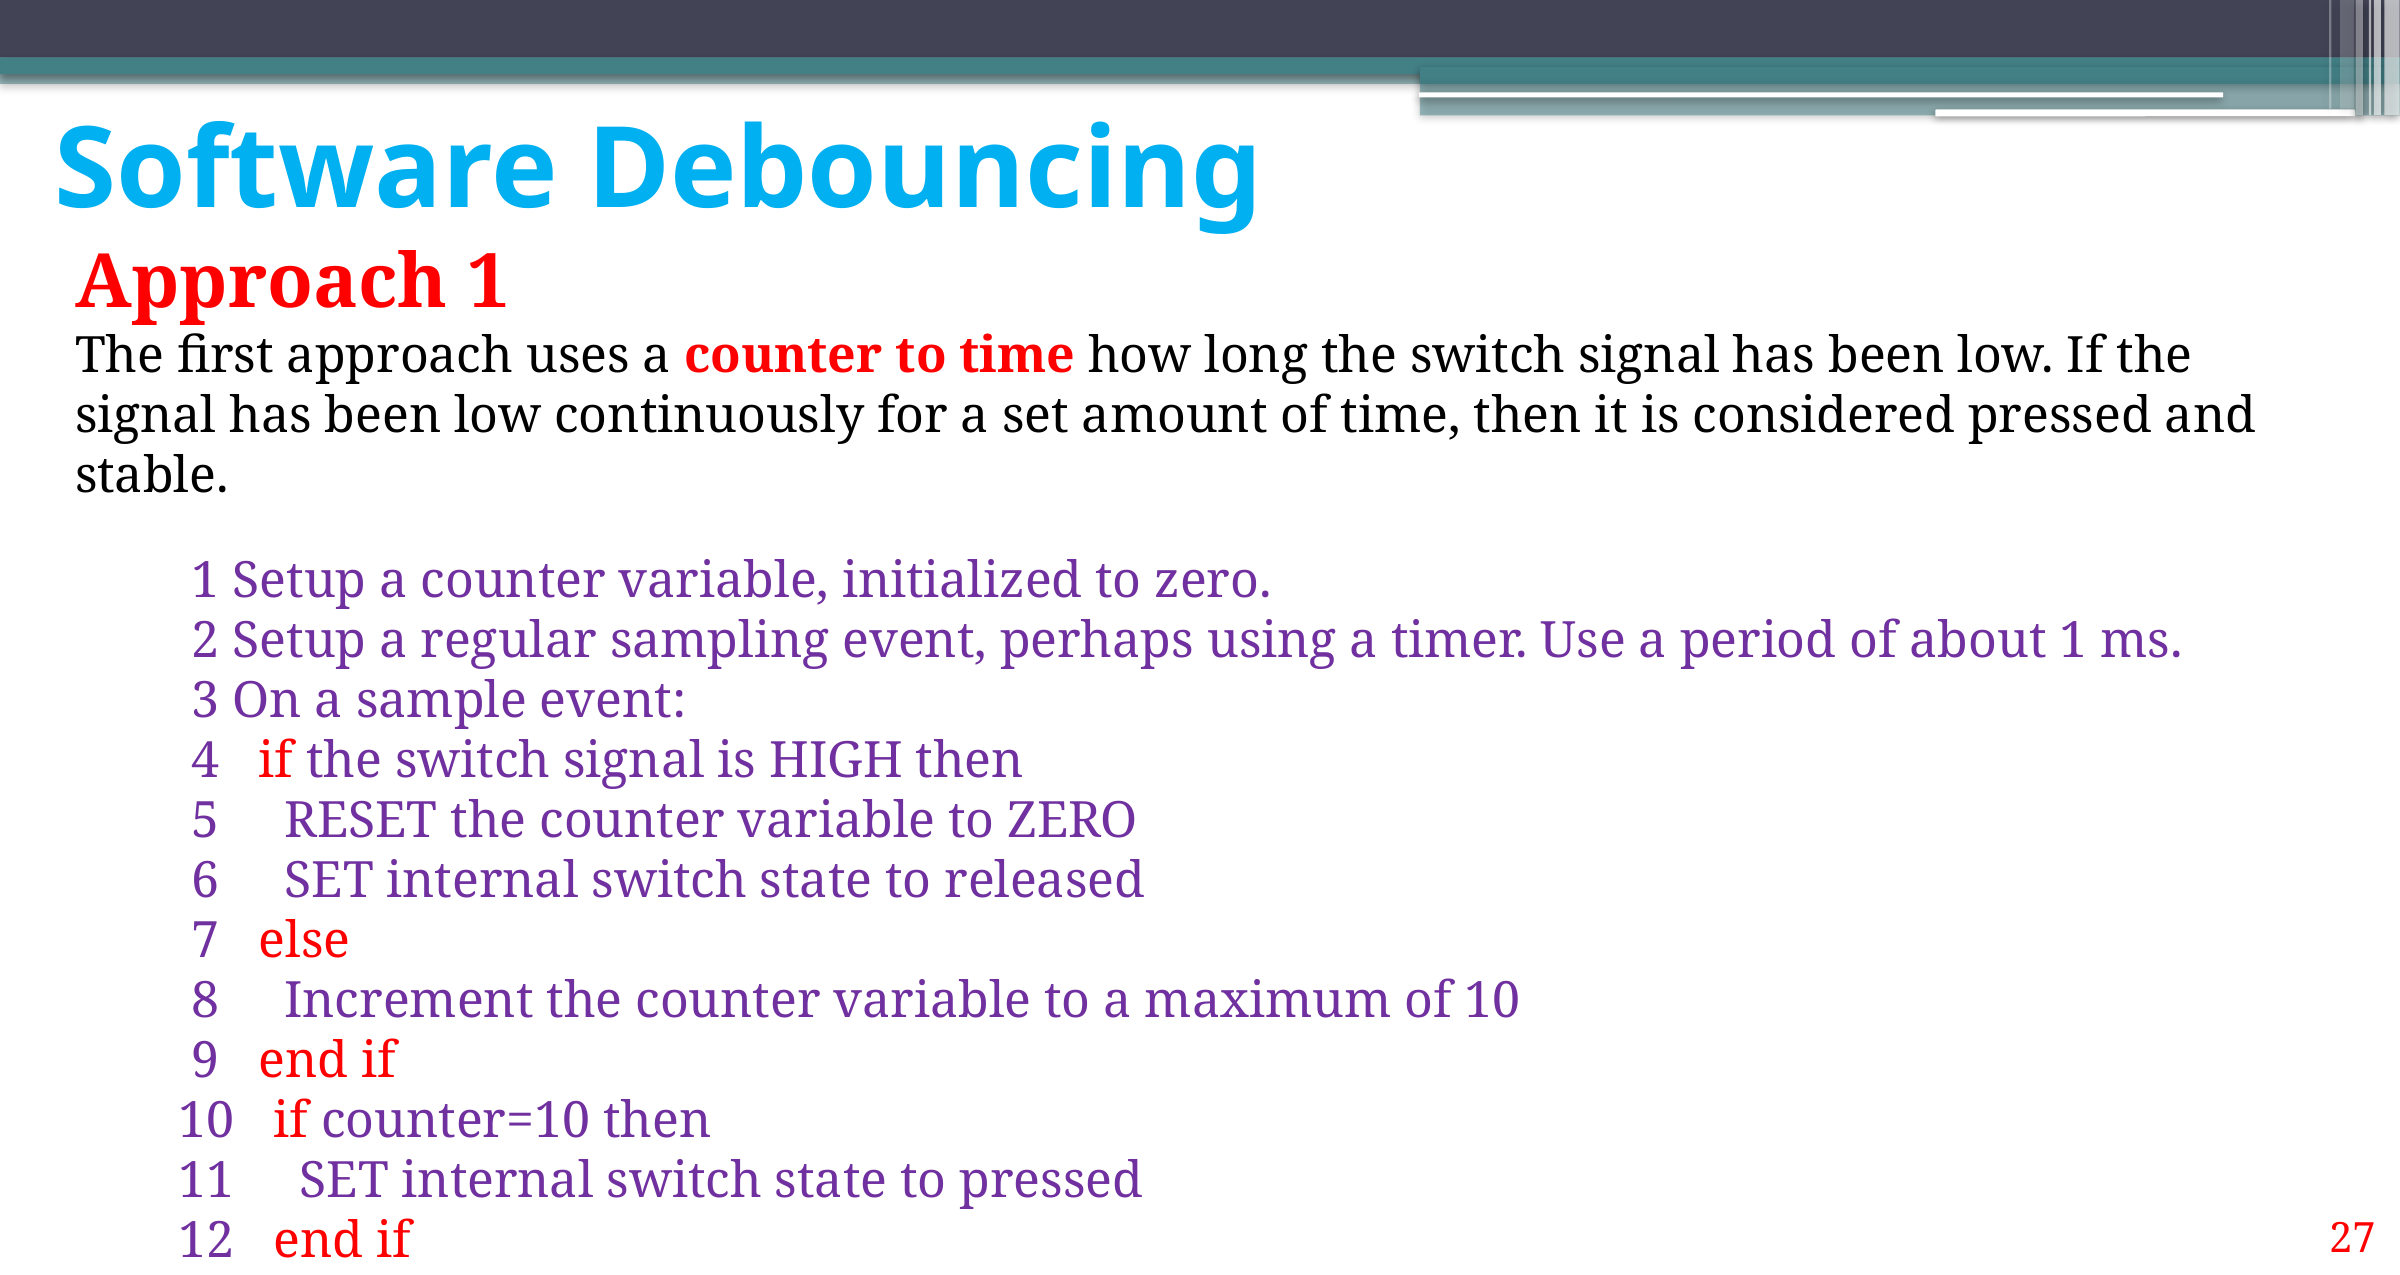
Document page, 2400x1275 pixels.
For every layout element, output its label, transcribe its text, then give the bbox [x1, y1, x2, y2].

list Approach 1 The first approach uses a counter to time how long the switch signal has been low. If the signal has been low continuously for a set amount of time, then it is considered pressed and stable. 1 Setup a counter variable, initialized to zero. 2 Setup a regular sampling event, perhaps using a timer. Use a period of about 1 ms. 3 On a sample event: 4 if the switch signal is HIGH then 5 RESET the counter variable to ZERO 6 SET internal switch state to released 7 else 8 Increment the counter variable to a maximum of 10 9 end if 10 if counter=10 then 11 SET internal switch state to pressed 12 end if [39, 225, 2361, 1225]
title Software Debouncing [39, 75, 2200, 225]
slide_number 27 [2162, 1222, 2391, 1275]
